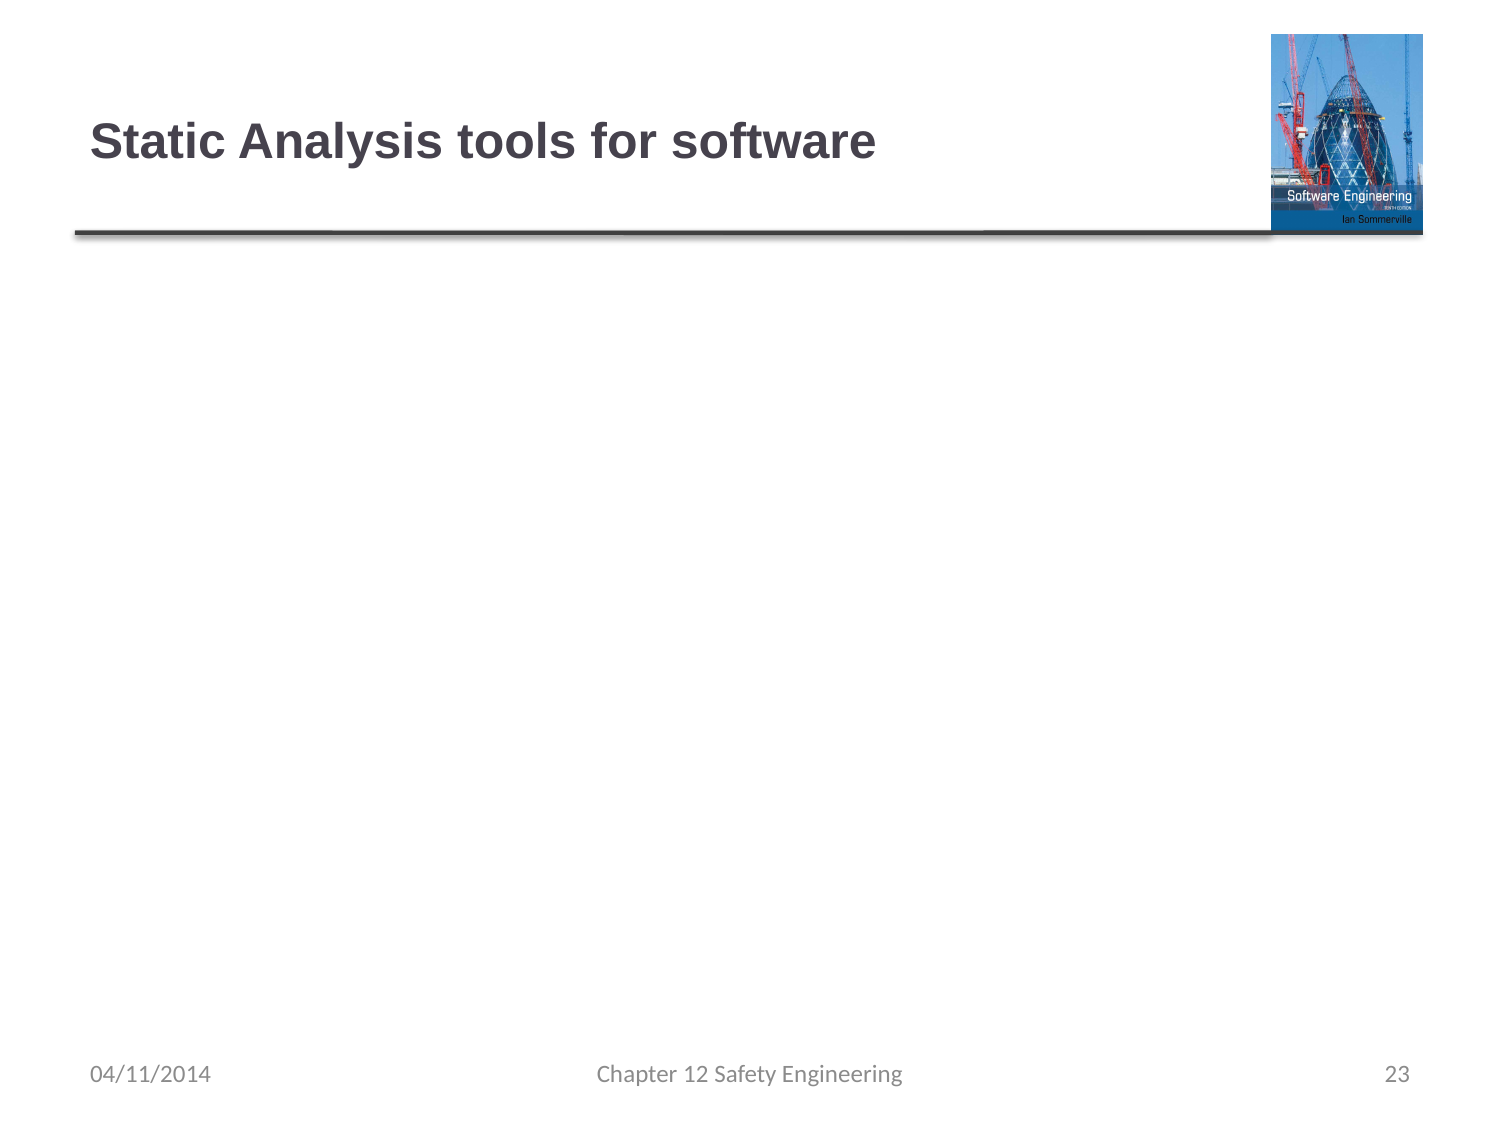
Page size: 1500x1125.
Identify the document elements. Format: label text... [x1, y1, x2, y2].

picture [1271, 34, 1423, 230]
footer Chapter 12 Safety Engineering [512, 1042, 988, 1103]
slide_number 23 [1074, 1042, 1425, 1103]
title Static Analysis tools for software [74, 44, 1272, 233]
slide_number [75, 1042, 425, 1103]
